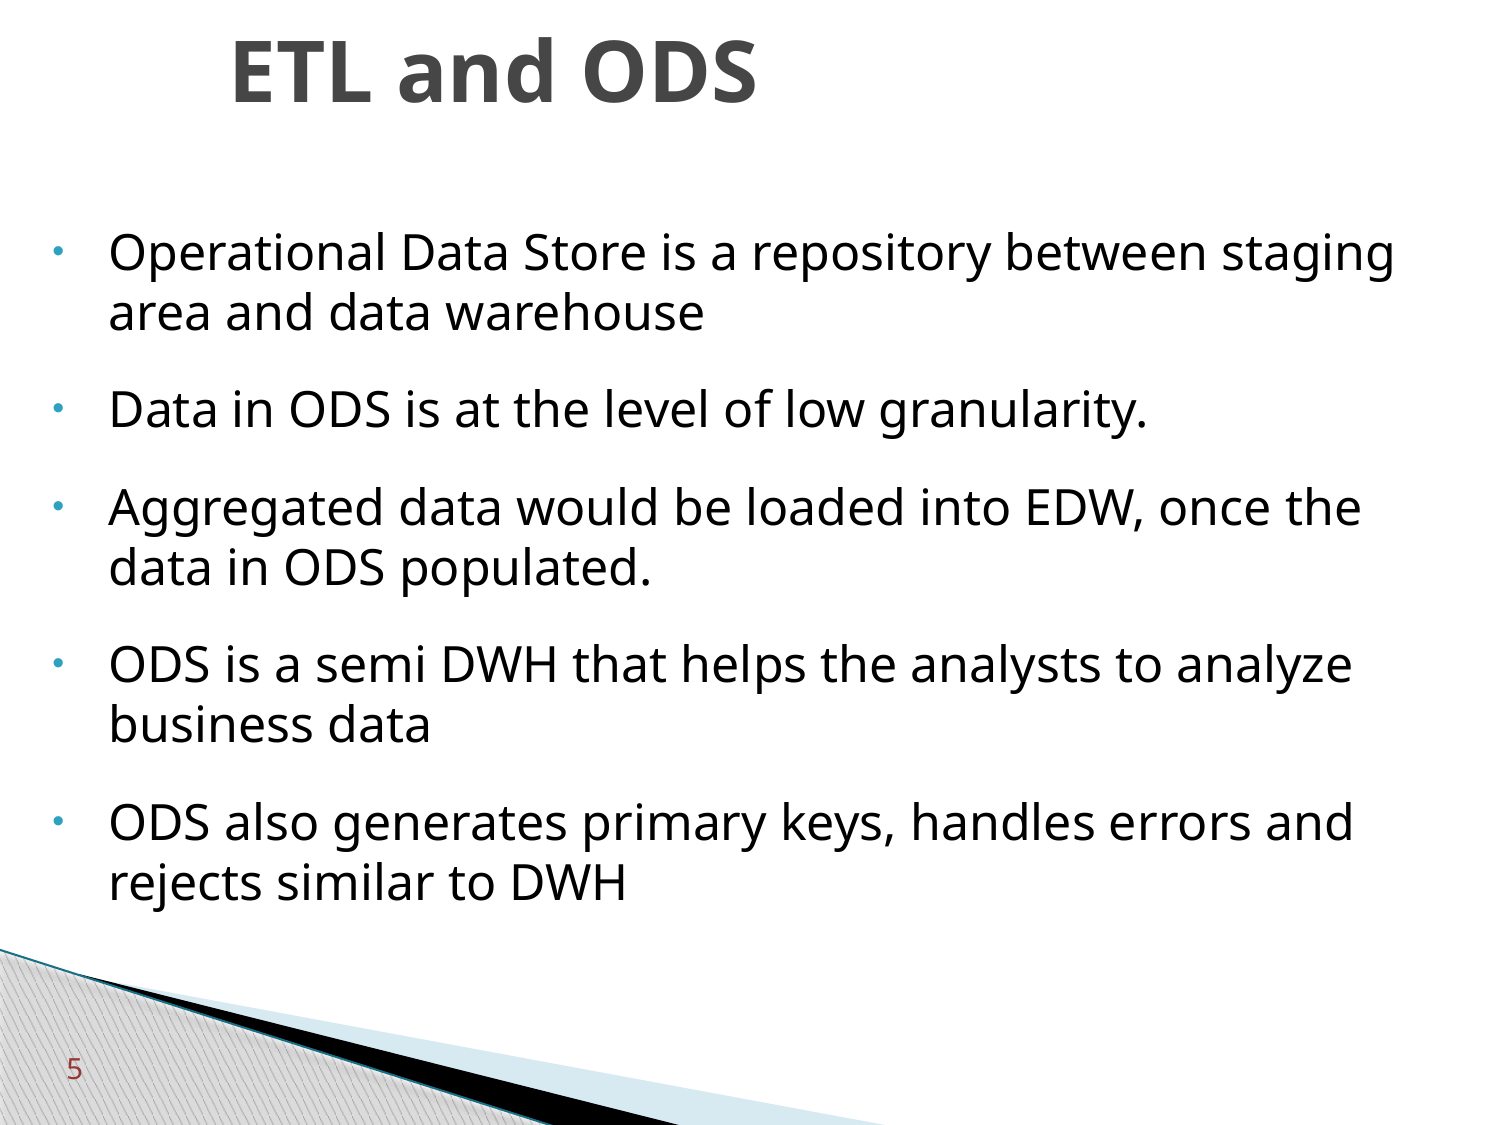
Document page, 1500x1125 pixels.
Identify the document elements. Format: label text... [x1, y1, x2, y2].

title ETL and ODS [213, 0, 1500, 163]
slide_number 5 [22, 1052, 98, 1098]
list Operational Data Store is a repository between staging area and data warehouse Data in ODS is at the level of low granularity. Aggregated data would be loaded into EDW, once the data in ODS populated. ODS is a semi DWH that helps the analysts to analyze business data ODS also generates primary keys, handles errors and rejects similar to DWH [37, 213, 1463, 1025]
